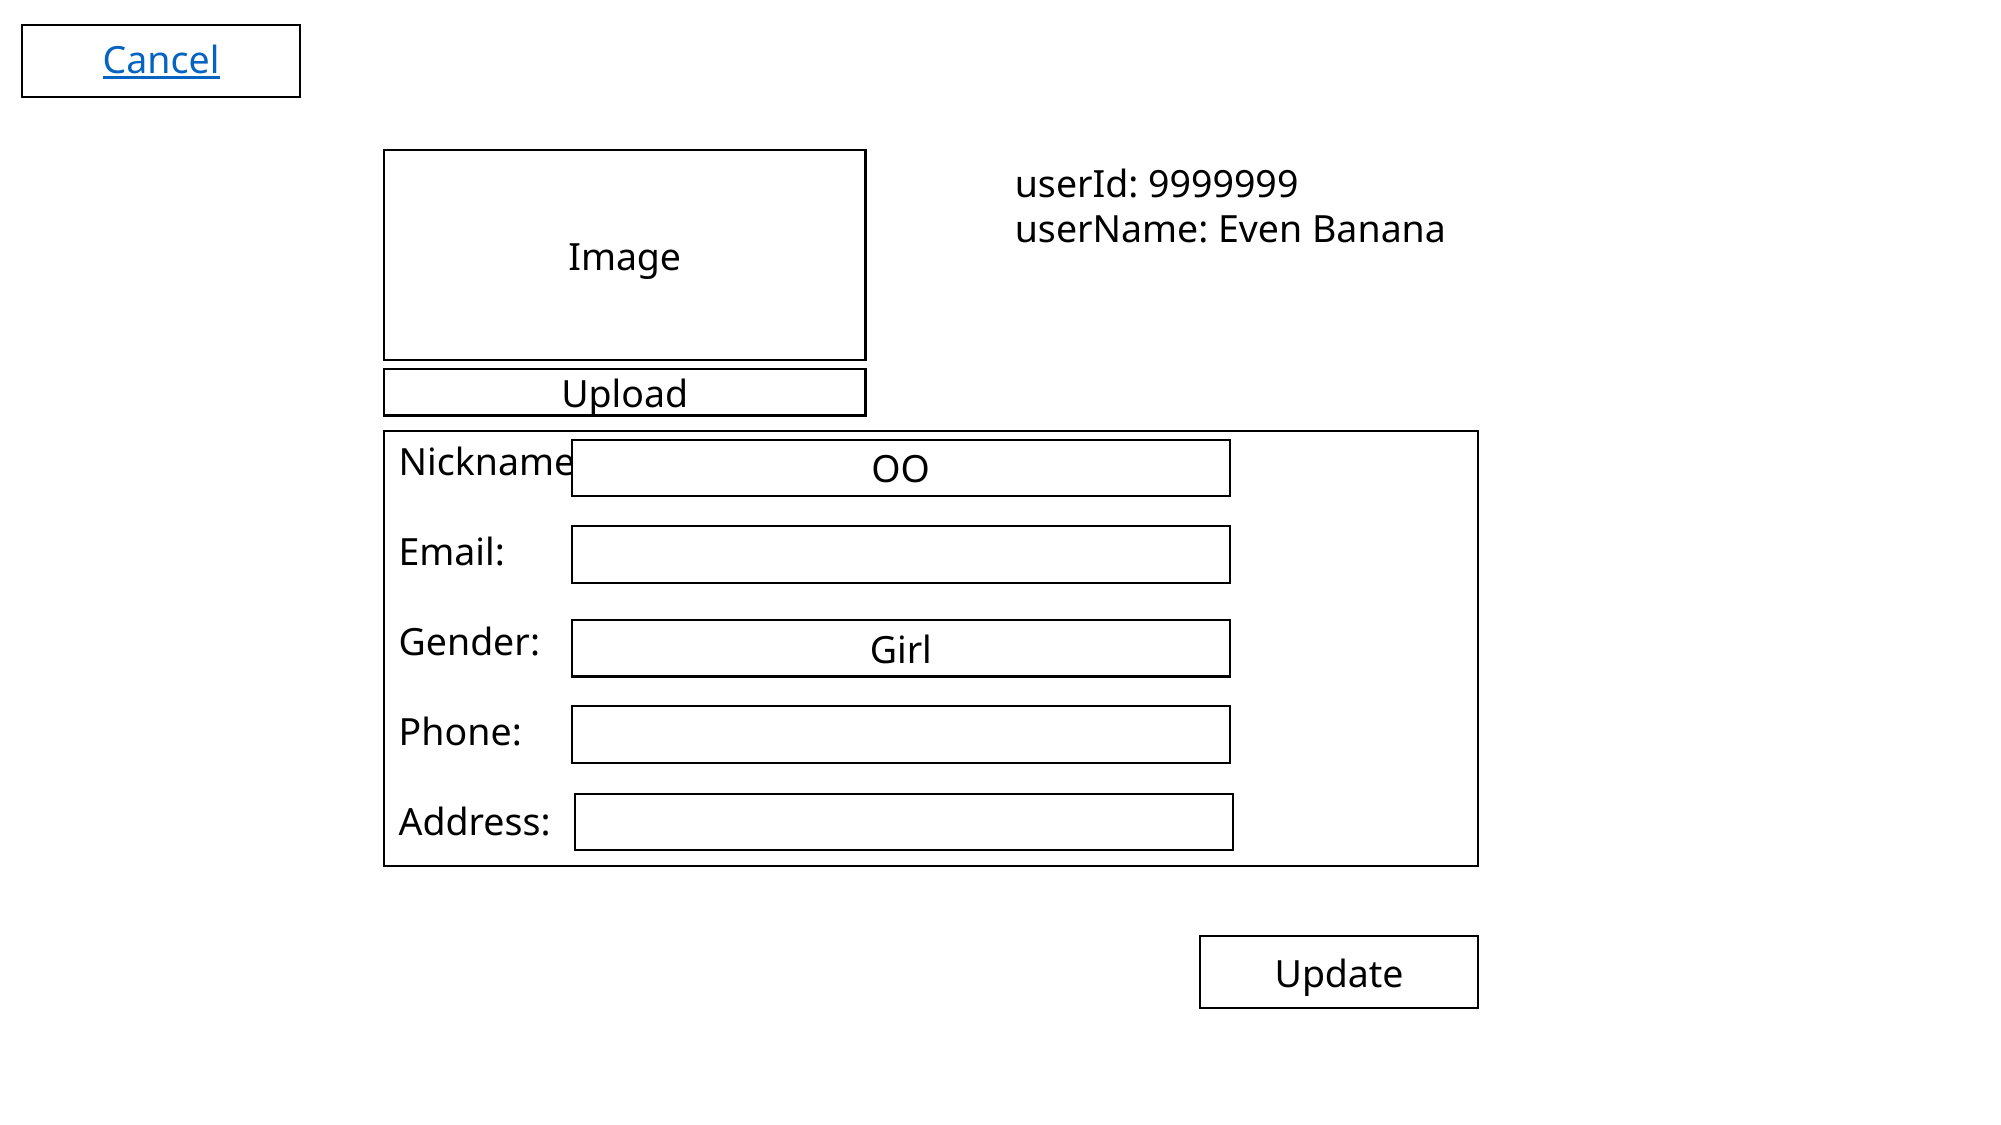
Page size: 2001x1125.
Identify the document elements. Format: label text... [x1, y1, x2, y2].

text_box [571, 525, 1231, 584]
text_box OO [571, 439, 1231, 497]
text_box Girl [571, 619, 1231, 678]
text_box userId: 9999999 userName: Even Banana [999, 152, 2000, 258]
text_box Cancel [21, 24, 301, 98]
text_box Nickname: Email: Gender: Phone: Address: [383, 430, 1479, 867]
text_box Upload [383, 368, 867, 417]
text_box [574, 793, 1234, 851]
text_box [571, 705, 1231, 764]
text_box Update [1199, 935, 1479, 1009]
text_box Image [383, 149, 867, 361]
